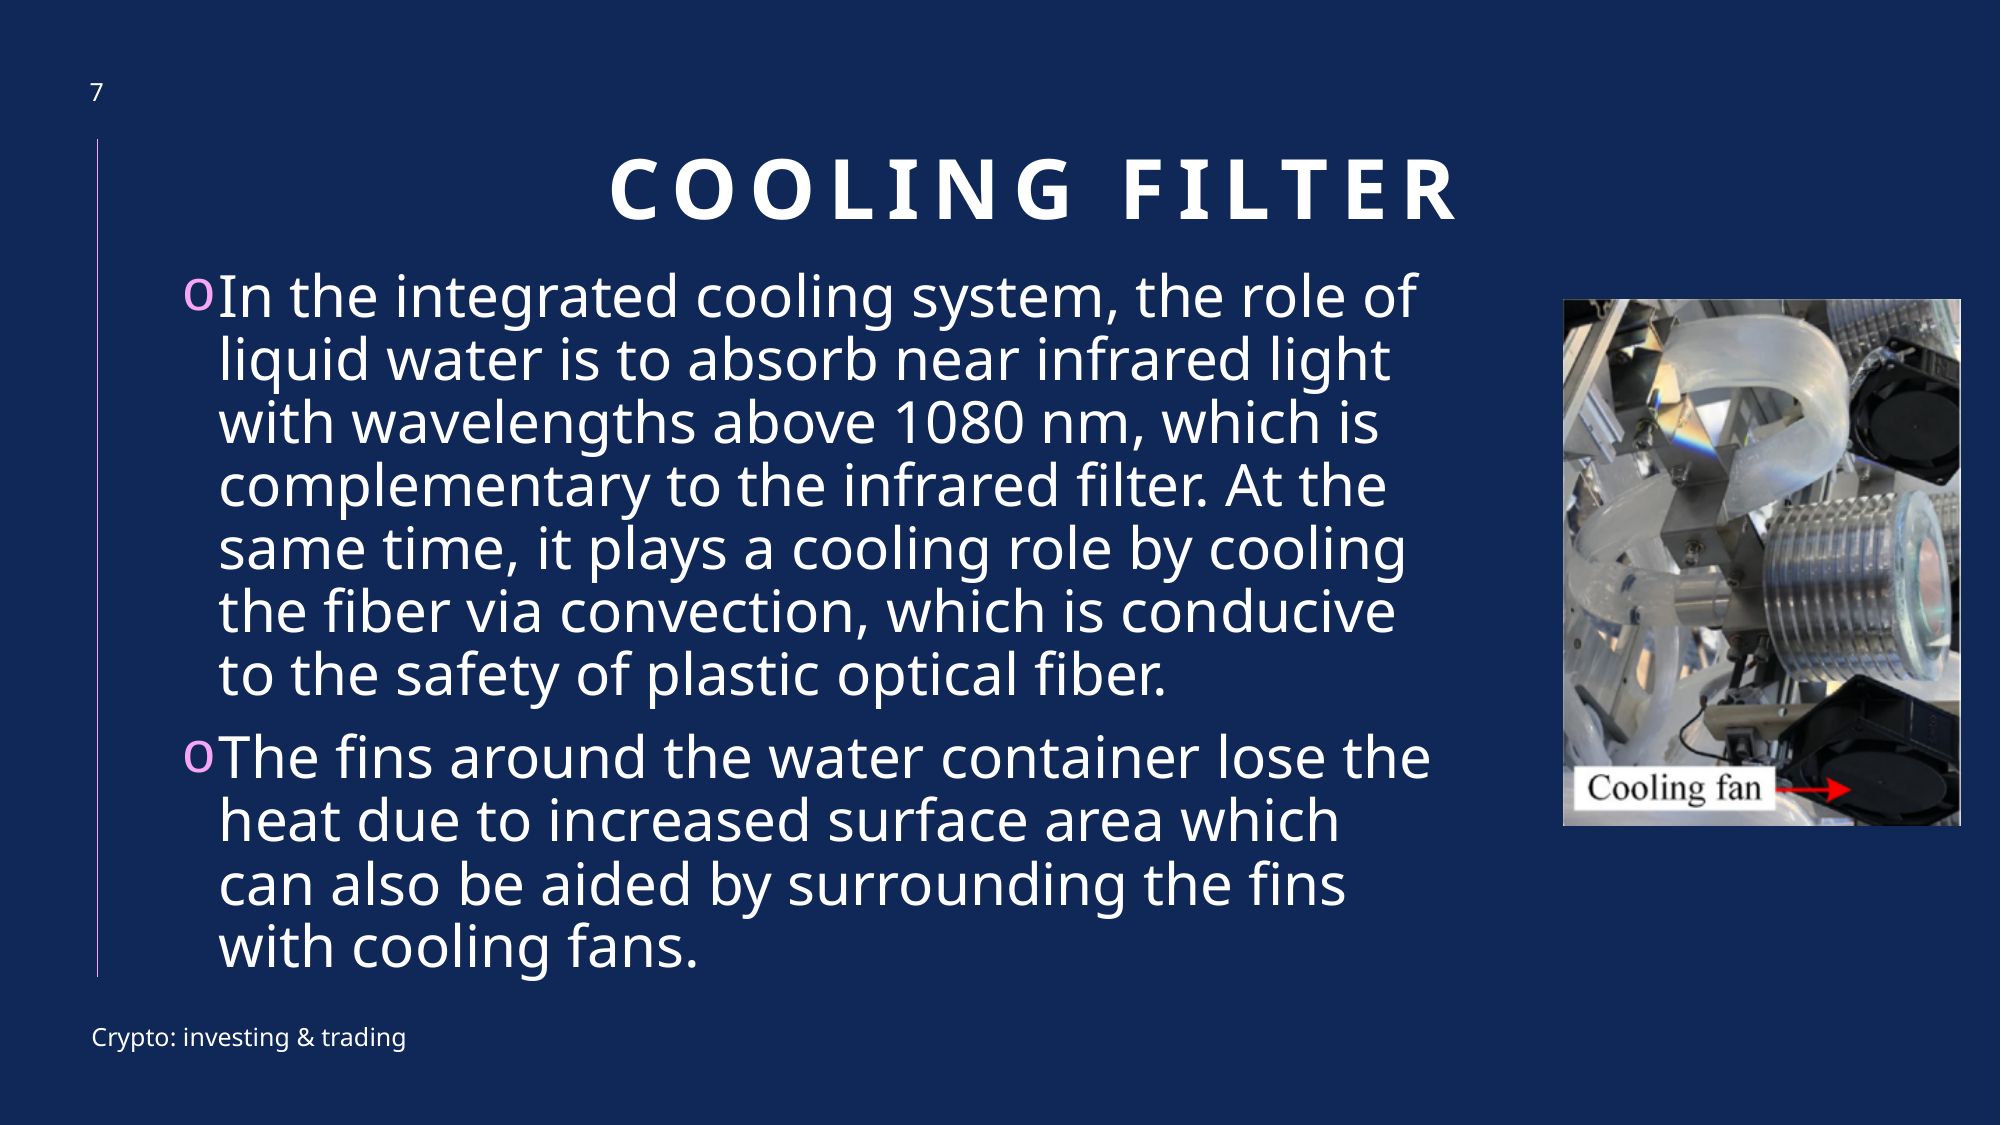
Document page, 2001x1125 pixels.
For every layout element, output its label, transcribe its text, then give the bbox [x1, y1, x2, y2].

footer Crypto: investing & trading [76, 1015, 459, 1061]
list In the integrated cooling system, the role of liquid water is to absorb near infrared light with wavelengths above 1080 nm, which is complementary to the infrared filter. At the same time, it plays a cooling role by cooling the fiber via convection, which is conducive to the safety of plastic optical fiber. The fins around the water container lose the heat due to increased surface area which can also be aided by surrounding the fins with cooling fans. [166, 259, 1464, 947]
title Cooling filter [139, 120, 1925, 246]
picture [1563, 299, 1961, 826]
slide_number 7 [53, 67, 140, 119]
